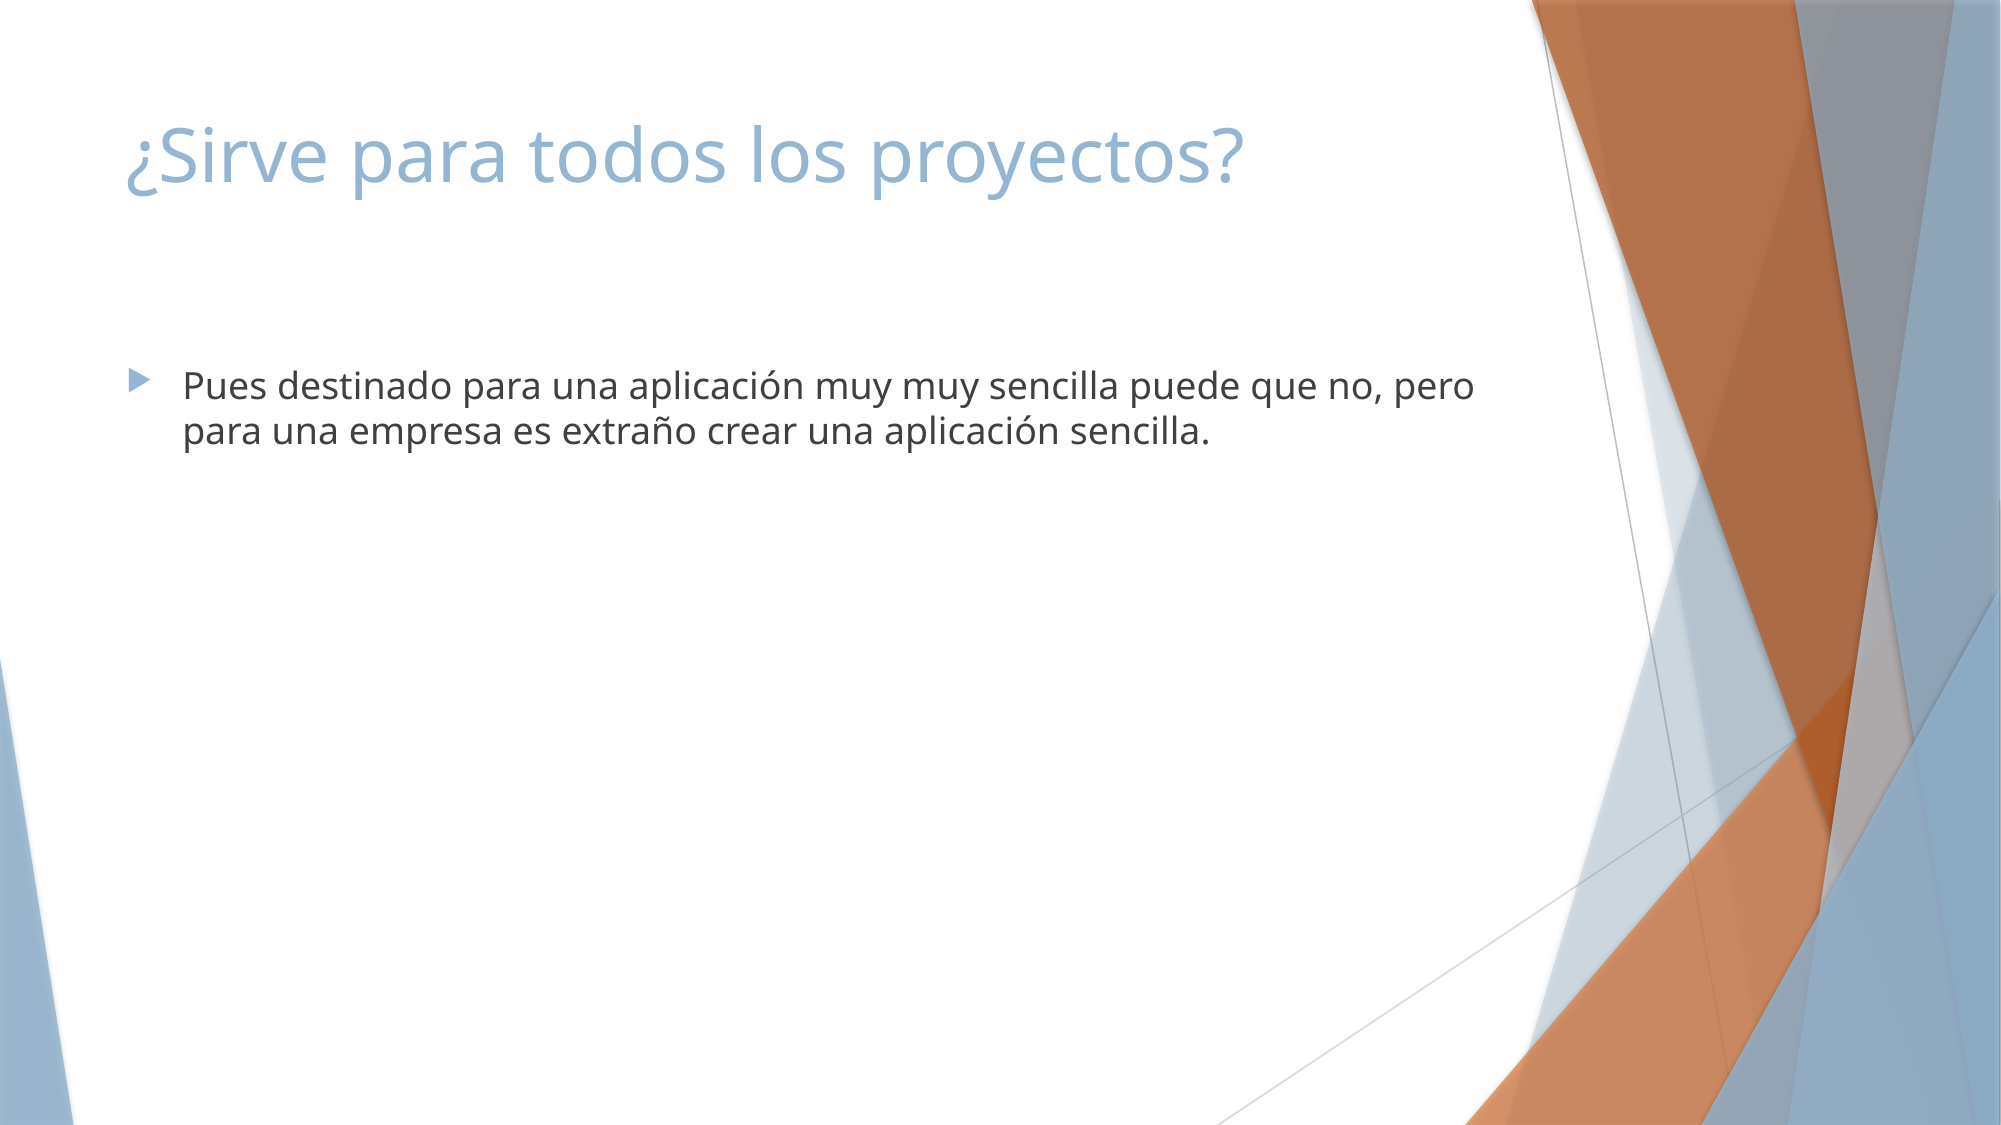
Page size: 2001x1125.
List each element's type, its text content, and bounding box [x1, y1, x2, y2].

title ¿Sirve para todos los proyectos? [111, 99, 1522, 317]
list Pues destinado para una aplicación muy muy sencilla puede que no, pero para una empresa es extraño crear una aplicación sencilla. [111, 354, 1522, 992]
